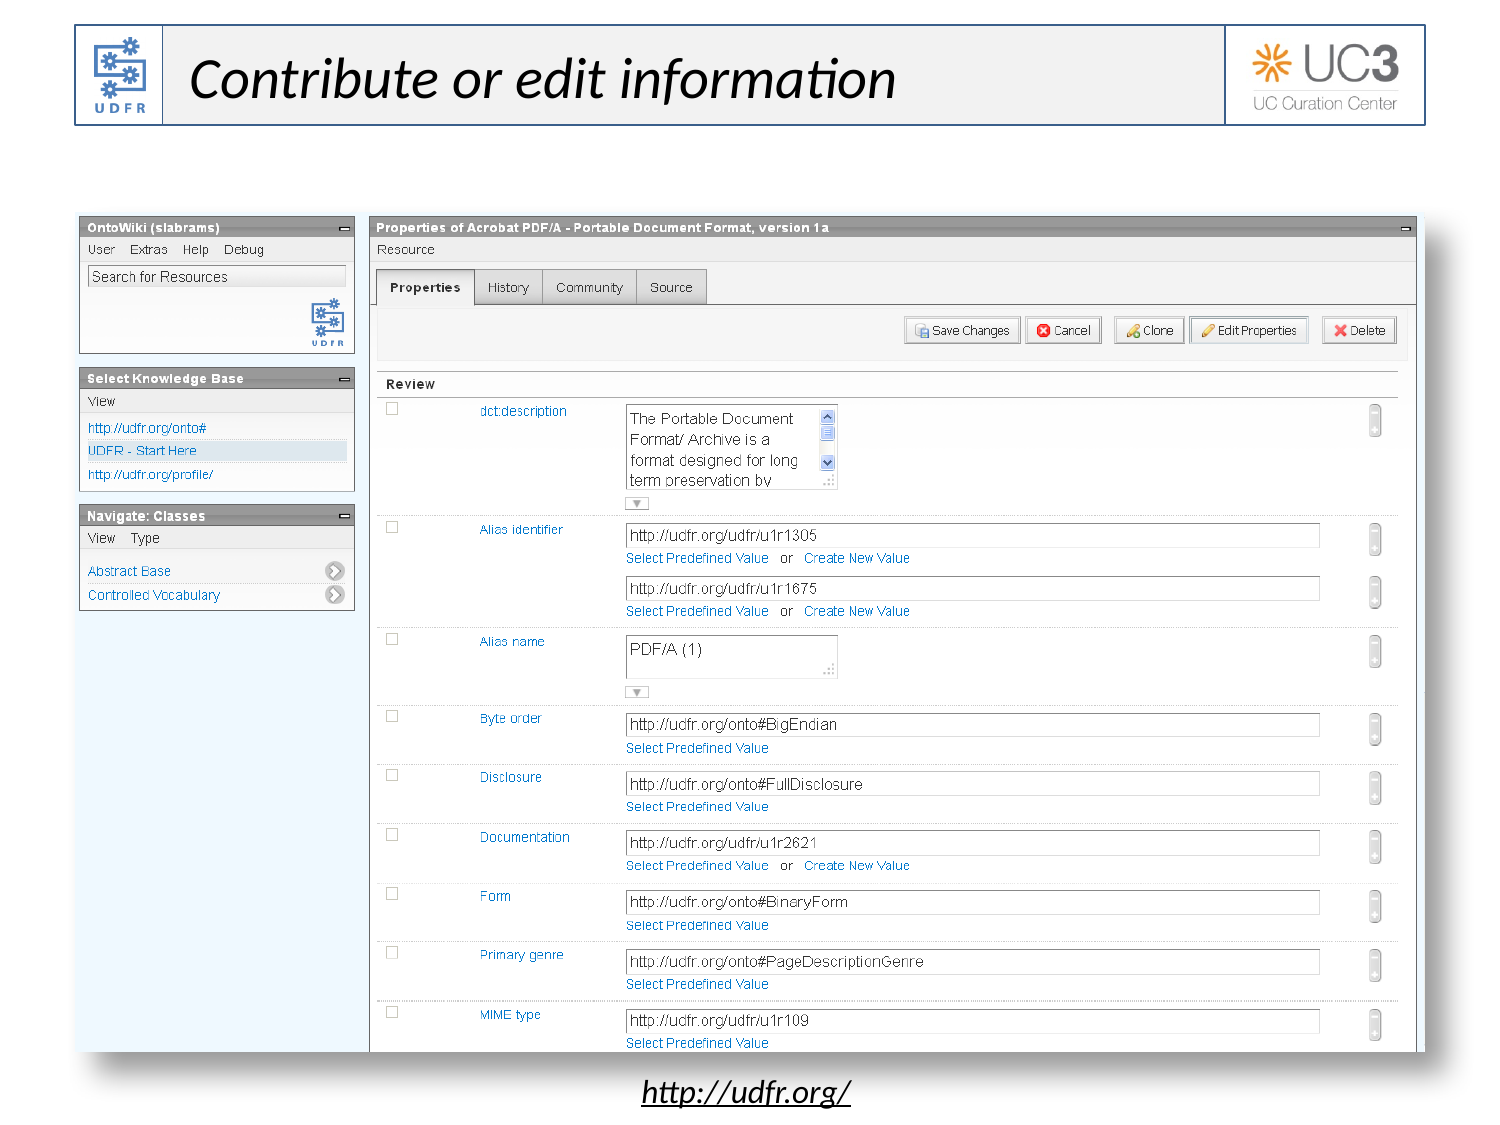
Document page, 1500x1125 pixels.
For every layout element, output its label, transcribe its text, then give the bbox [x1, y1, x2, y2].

title Contribute or edit information [174, 24, 1213, 125]
picture [1246, 38, 1403, 114]
picture [74, 212, 1426, 1053]
picture [94, 37, 146, 113]
text_box http://udfr.org/ [524, 1062, 975, 1118]
